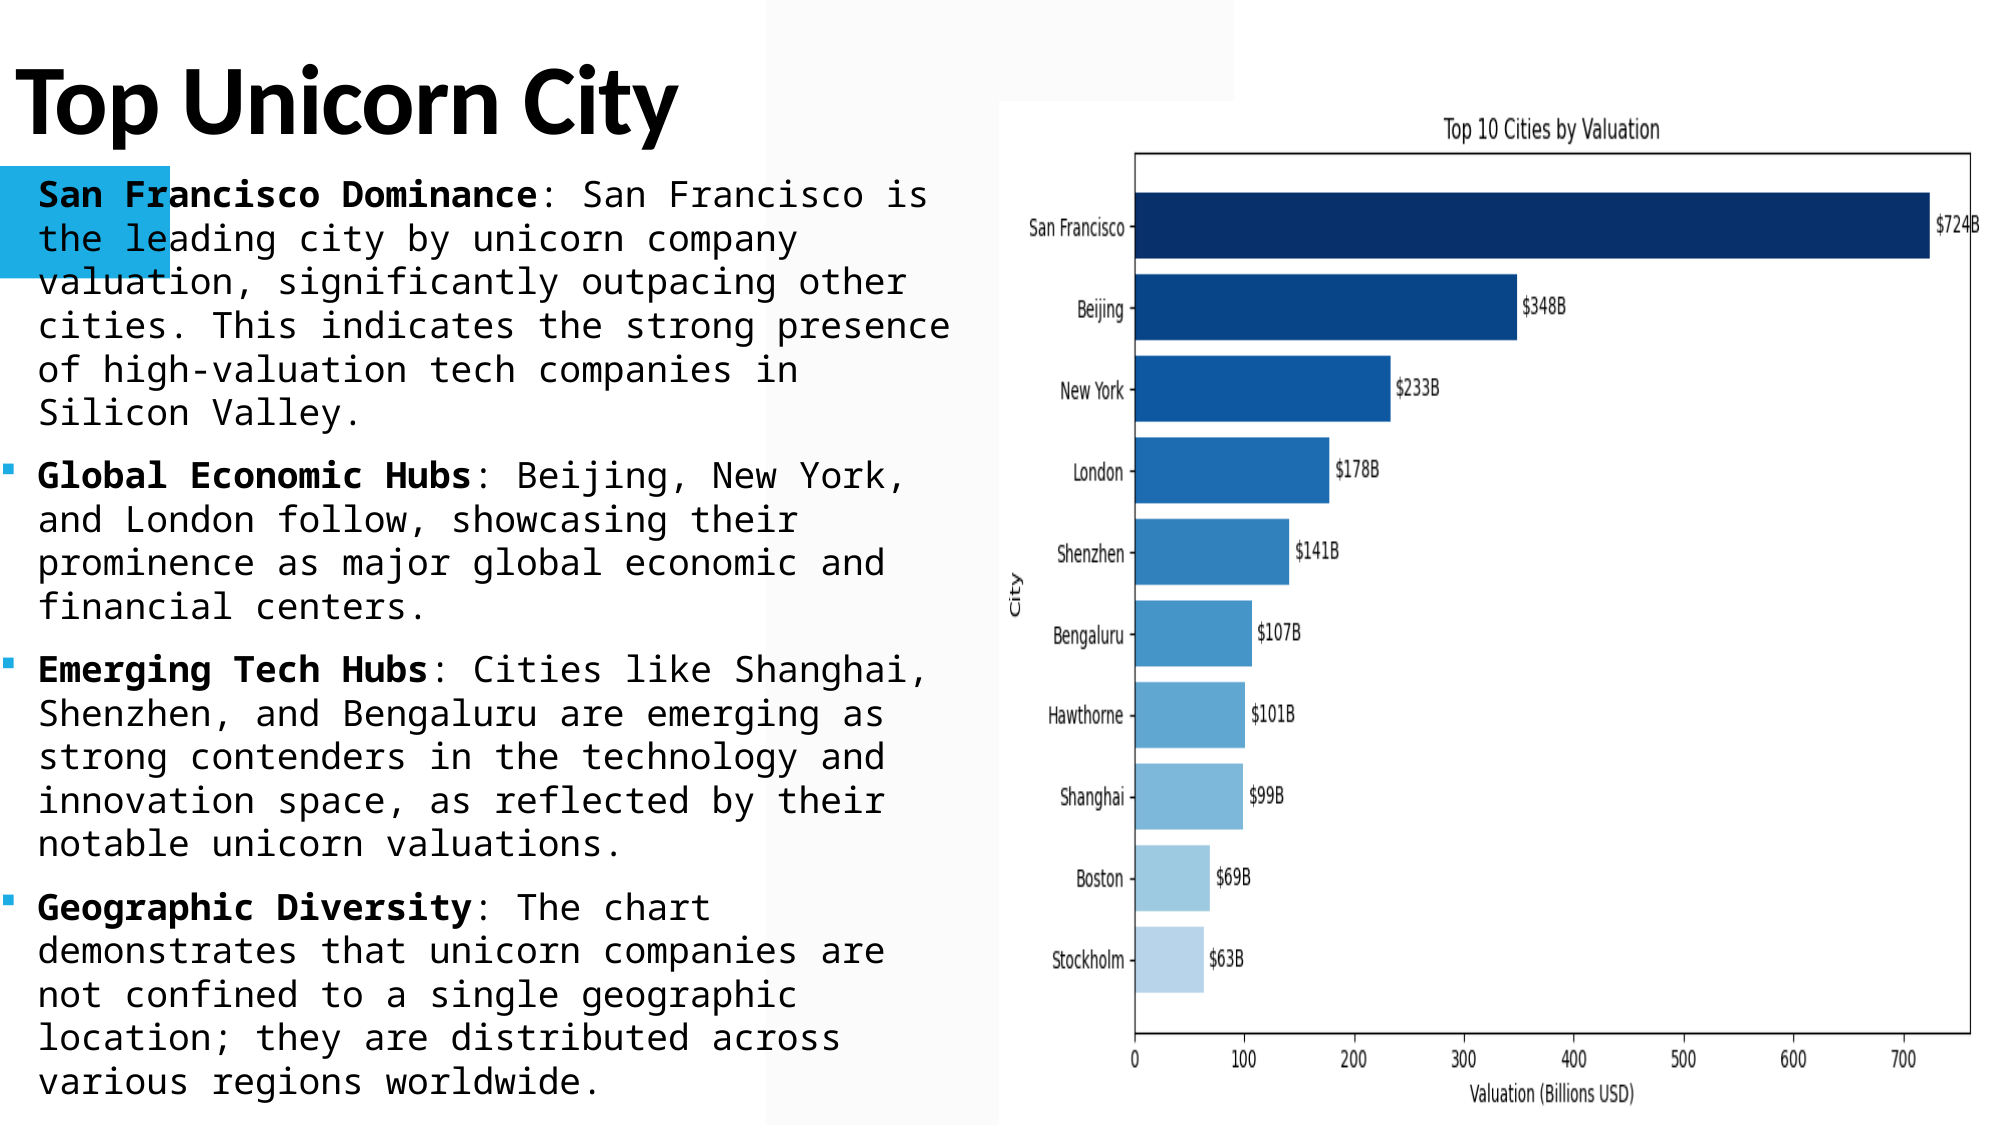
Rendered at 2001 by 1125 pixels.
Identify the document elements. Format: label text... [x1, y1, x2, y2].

picture [999, 100, 1991, 1125]
title Top Unicorn City [0, 0, 1650, 164]
list San Francisco Dominance: San Francisco is the leading city by unicorn company valuation, significantly outpacing other cities. This indicates the strong presence of high-valuation tech companies in Silicon Valley. Global Economic Hubs: Beijing, New York, and London follow, showcasing their prominence as major global economic and financial centers. Emerging Tech Hubs: Cities like Shanghai, Shenzhen, and Bengaluru are emerging as strong contenders in the technology and innovation space, as reflected by their notable unicorn valuations. Geographic Diversity: The chart demonstrates that unicorn companies are not confined to a single geographic location; they are distributed across various regions worldwide. [0, 163, 965, 1125]
